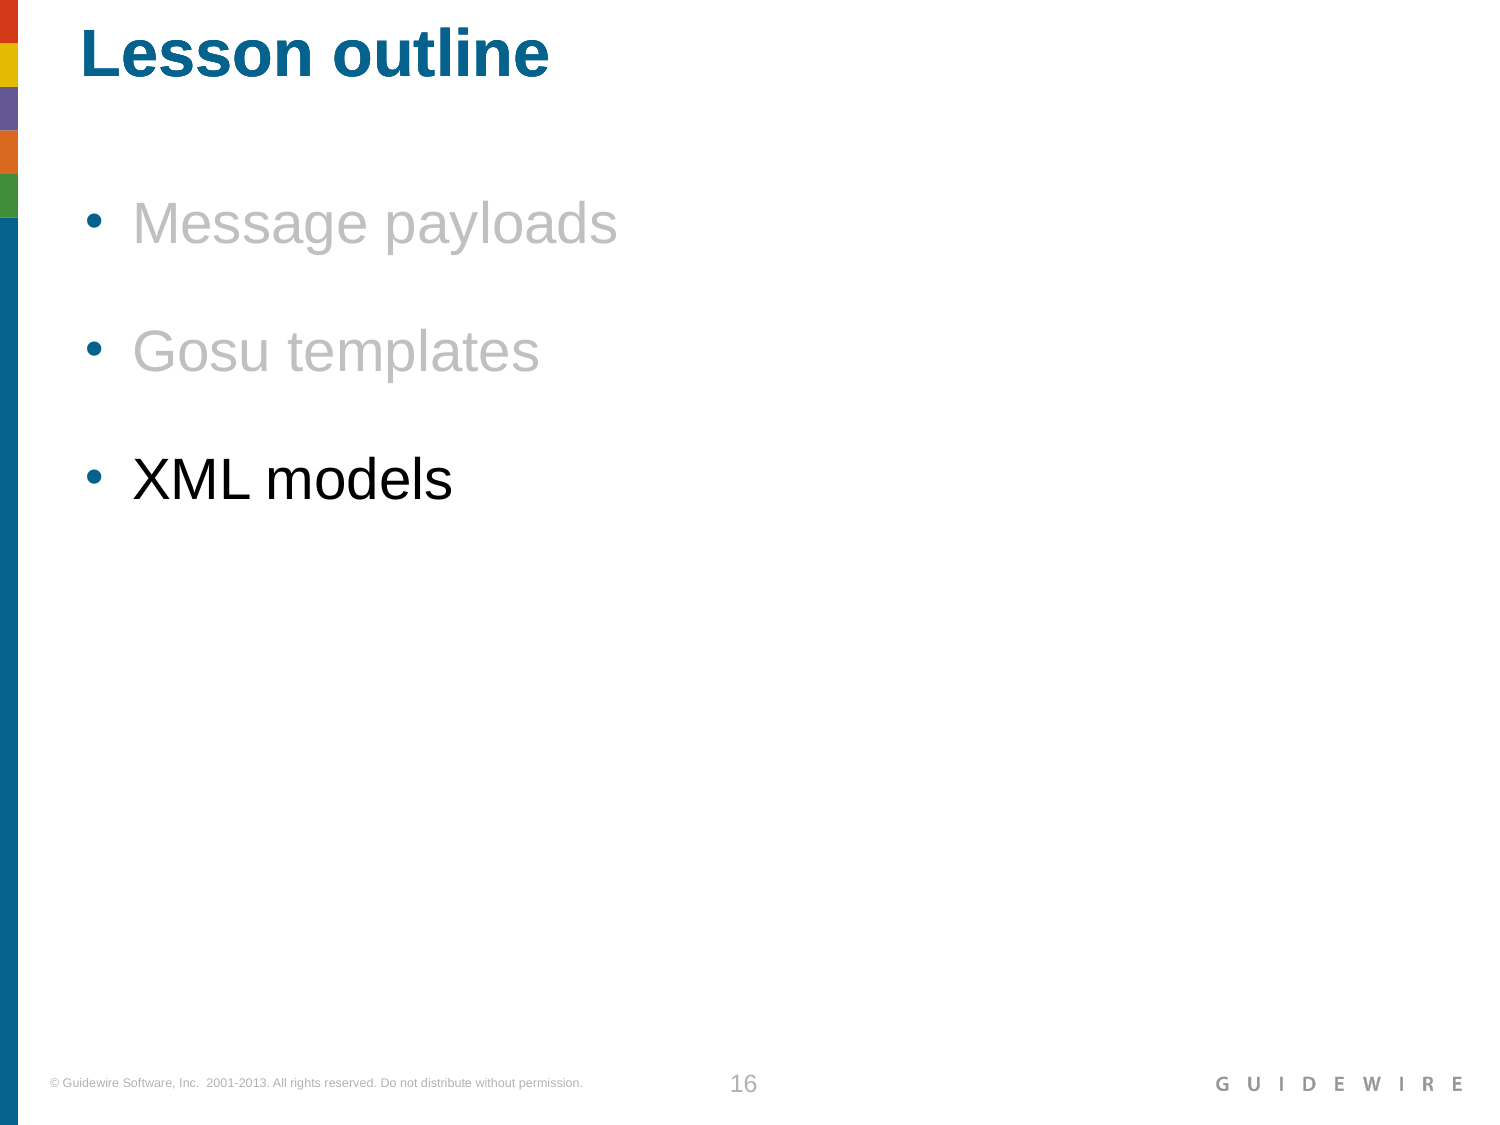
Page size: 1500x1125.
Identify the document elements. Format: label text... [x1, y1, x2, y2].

picture [1215, 1073, 1480, 1096]
list Message payloads Gosu templates XML models [85, 149, 1450, 1050]
